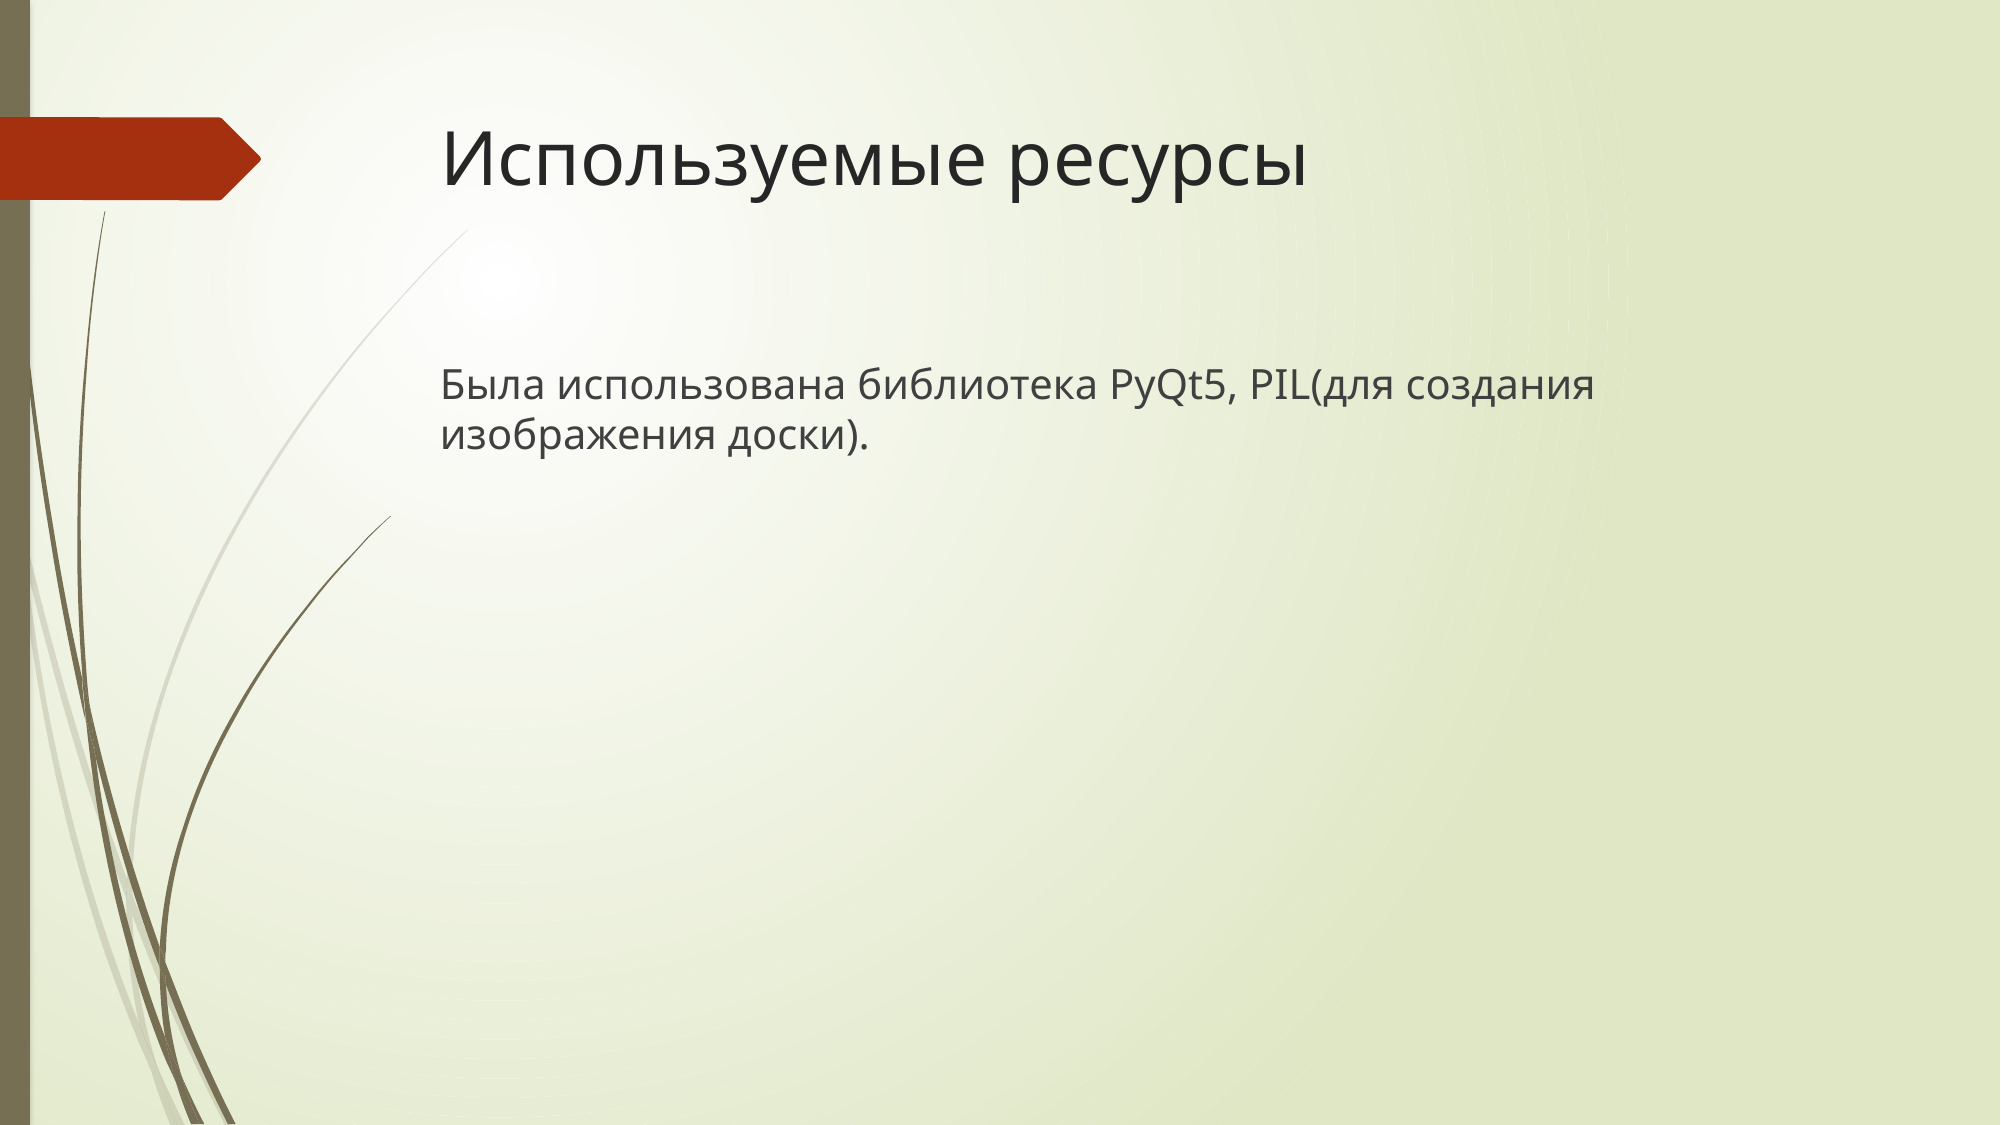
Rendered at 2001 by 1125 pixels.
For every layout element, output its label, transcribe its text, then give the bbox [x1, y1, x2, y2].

title Используемые ресурсы [425, 102, 1888, 313]
list Была использована библиотека PyQt5, PIL(для создания изображения доски). [424, 350, 1888, 970]
